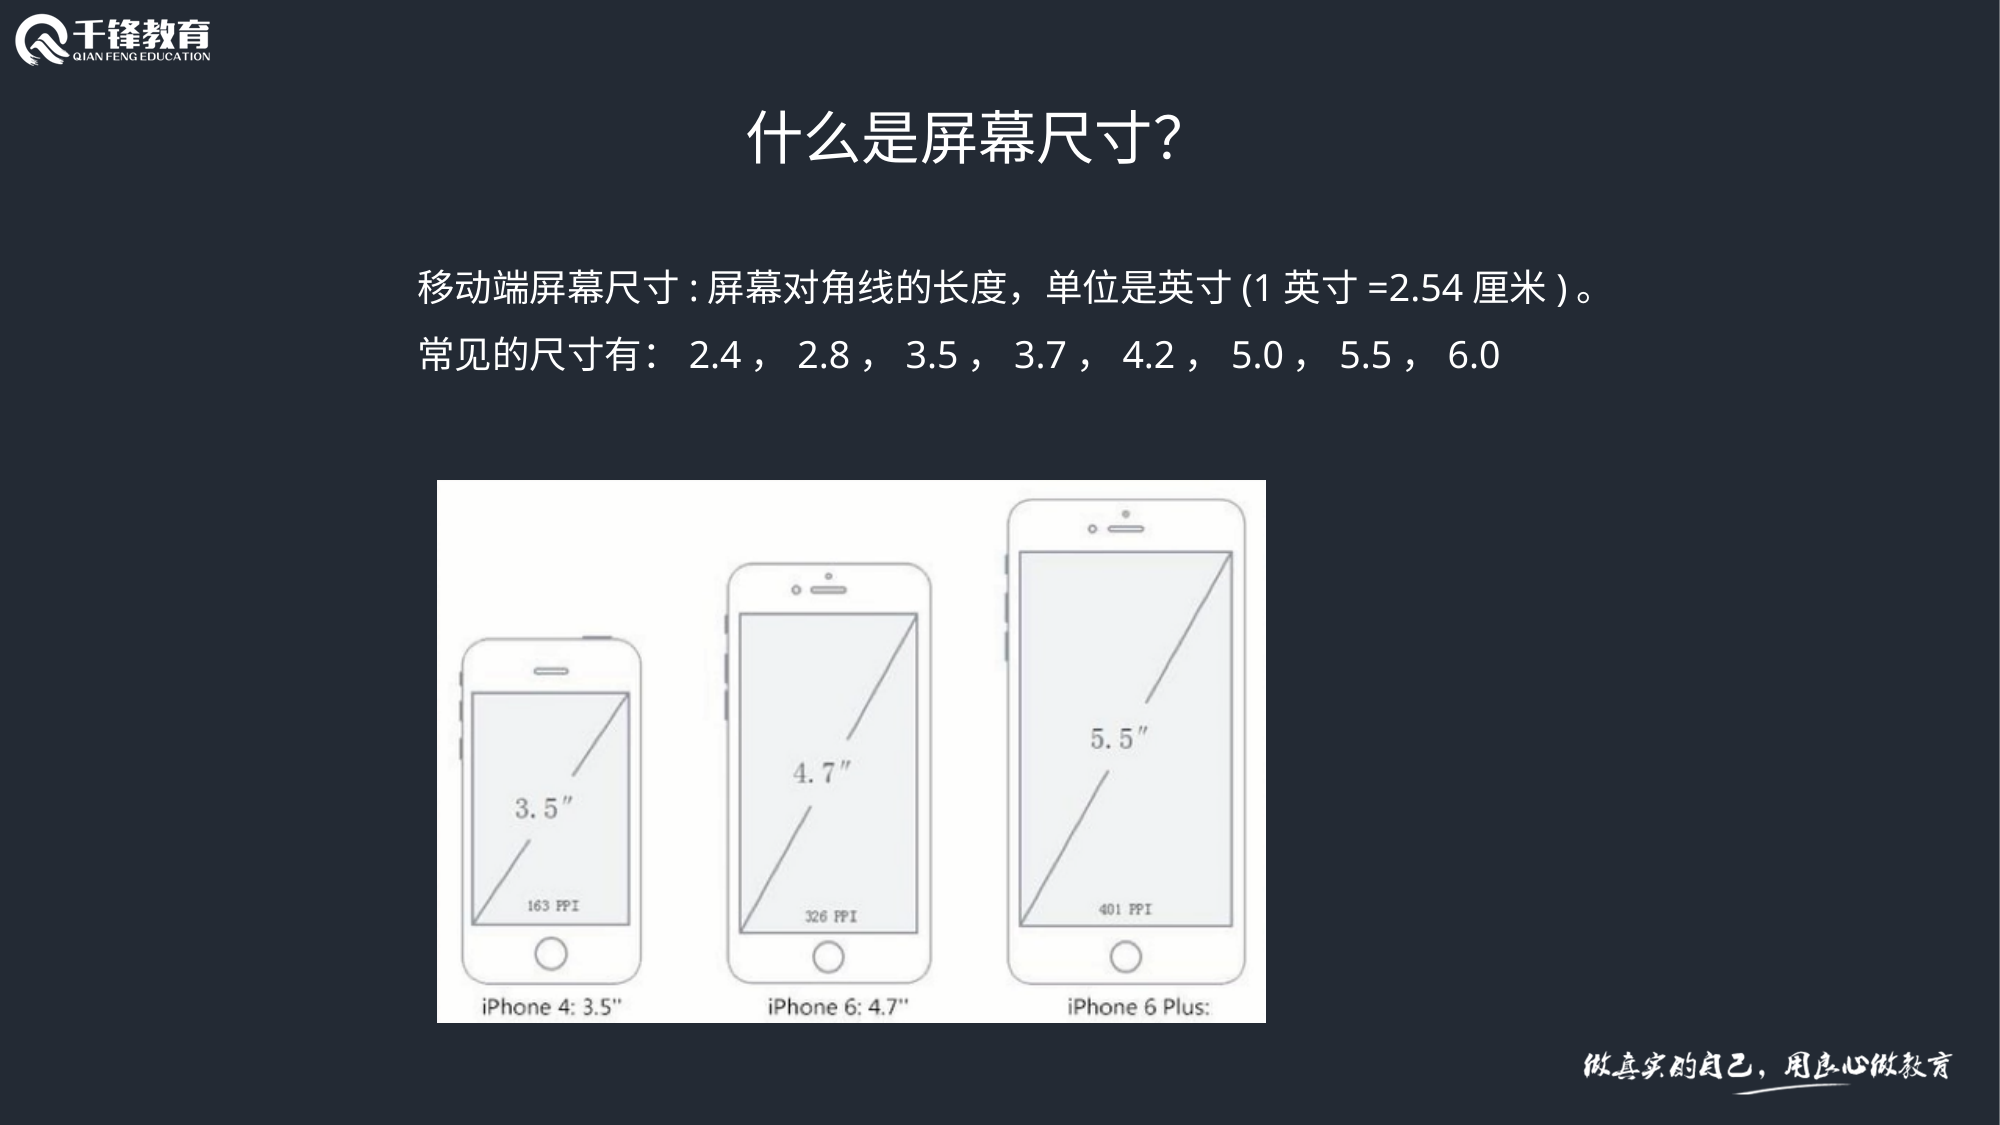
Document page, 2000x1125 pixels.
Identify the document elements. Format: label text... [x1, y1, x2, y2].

text_box 什么是屏幕尺寸？ [730, 93, 1282, 179]
picture [0, 0, 2000, 1125]
text_box 移动端屏幕尺寸:屏幕对角线的长度，单位是英寸(1英寸=2.54厘米)。 常见的尺寸有：2.4，2.8，3.5，3.7，4.2，5.0，5.5，6.0 [402, 234, 1657, 429]
